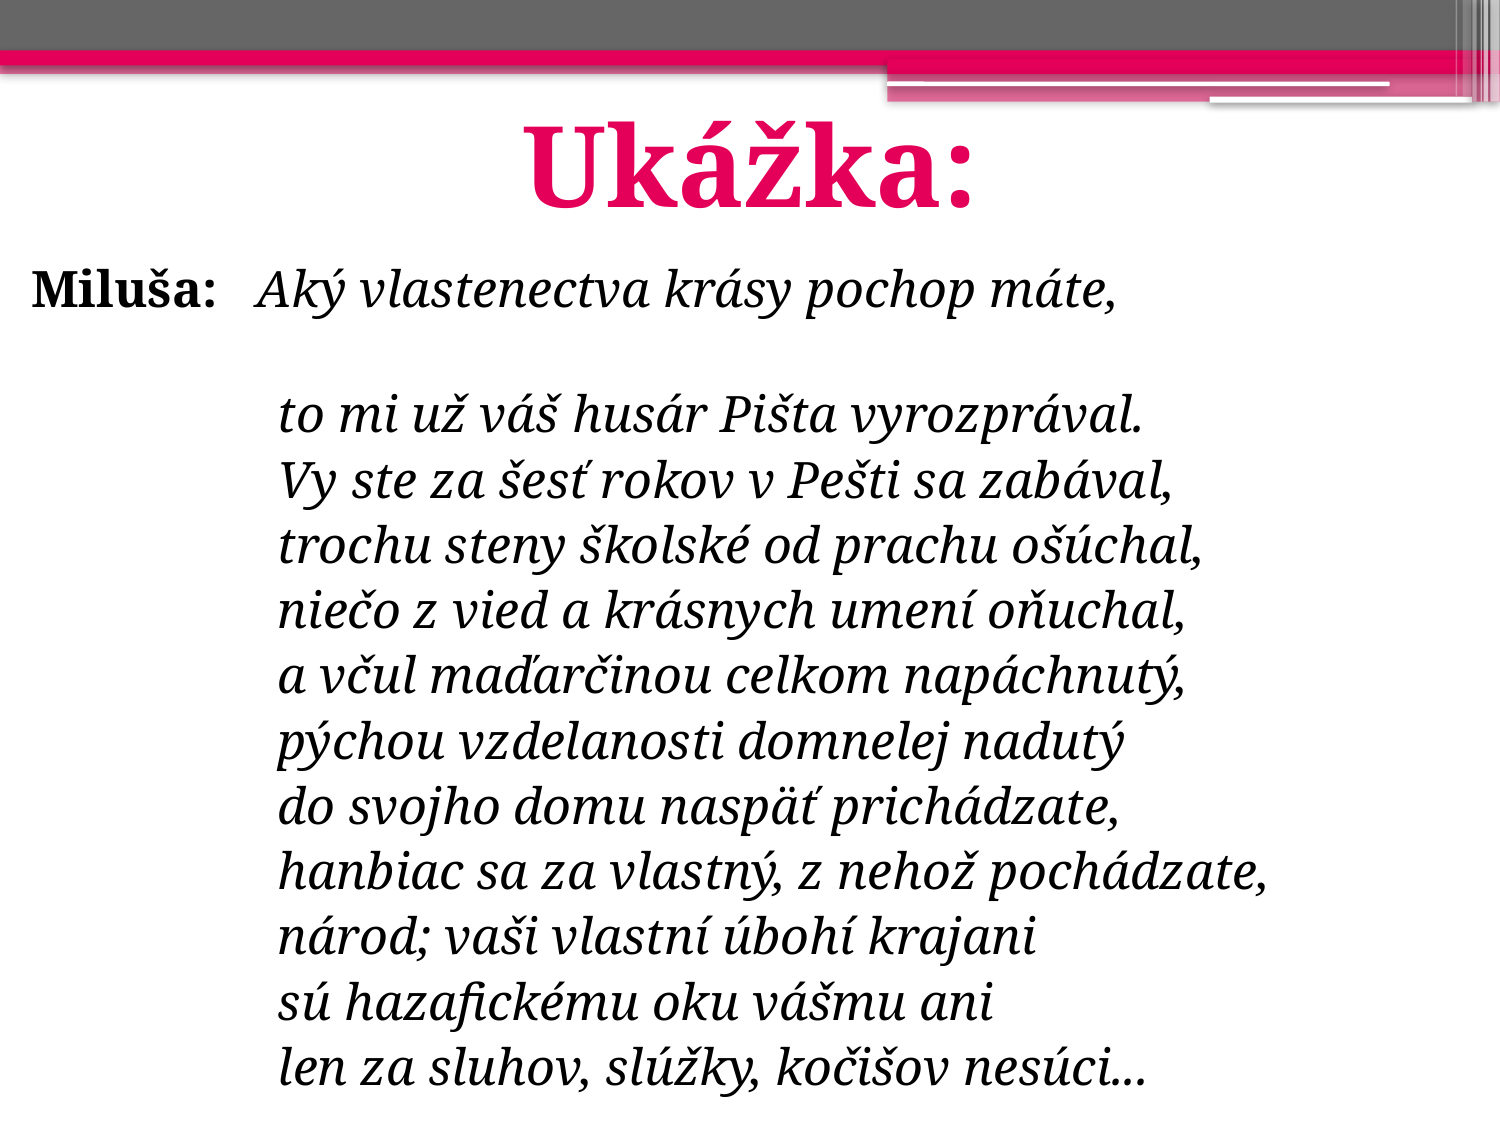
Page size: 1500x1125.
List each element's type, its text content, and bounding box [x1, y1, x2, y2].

list Miluša: Aký vlastenectva krásy pochop máte, to mi už váš husár Pišta vyrozprával. Vy ste za šesť rokov v Pešti sa zabával, trochu steny školské od prachu ošúchal, niečo z vied a krásnych umení oňuchal, a včul maďarčinou celkom napáchnutý, pýchou vzdelanosti domnelej nadutý do svojho domu naspäť prichádzate, hanbiac sa za vlastný, z nehož pochádzate, národ; vaši vlastní úbohí krajani sú hazafickému oku vášmu ani len za sluhov, slúžky, kočišov nesúci... [0, 249, 1500, 1125]
title Ukážka: [75, 75, 1425, 249]
